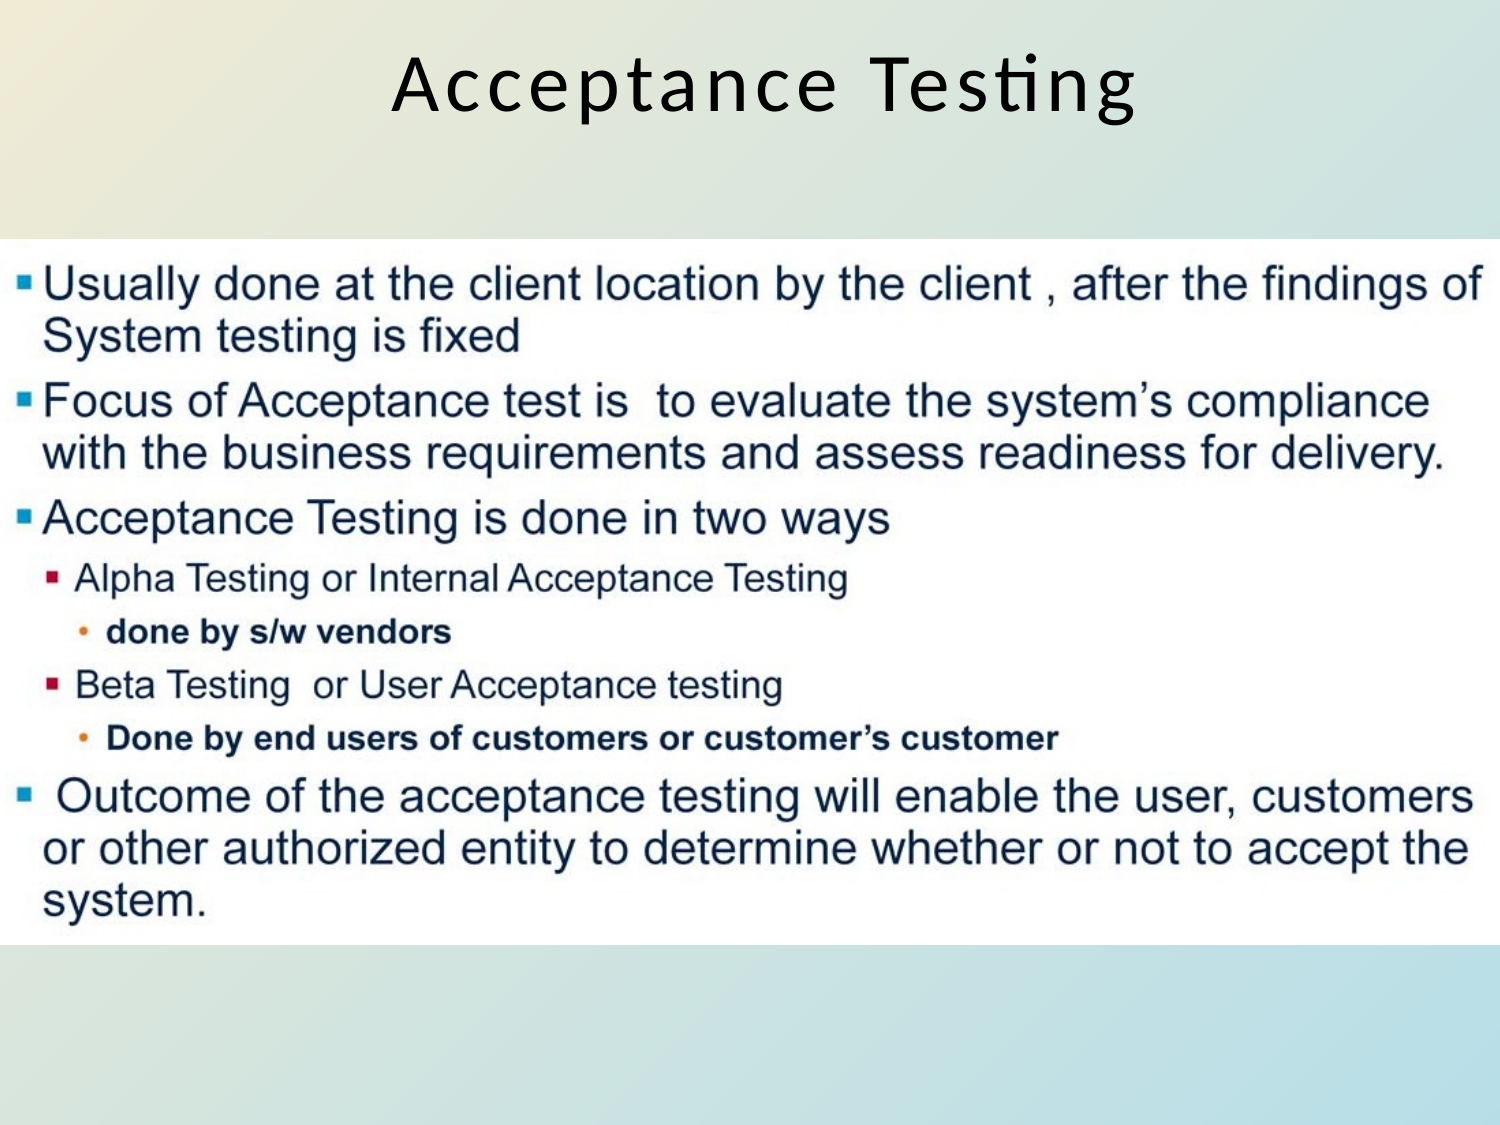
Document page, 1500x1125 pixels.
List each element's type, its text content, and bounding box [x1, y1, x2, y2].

picture [0, 239, 1500, 945]
title Acceptance Testing [104, 23, 1425, 133]
